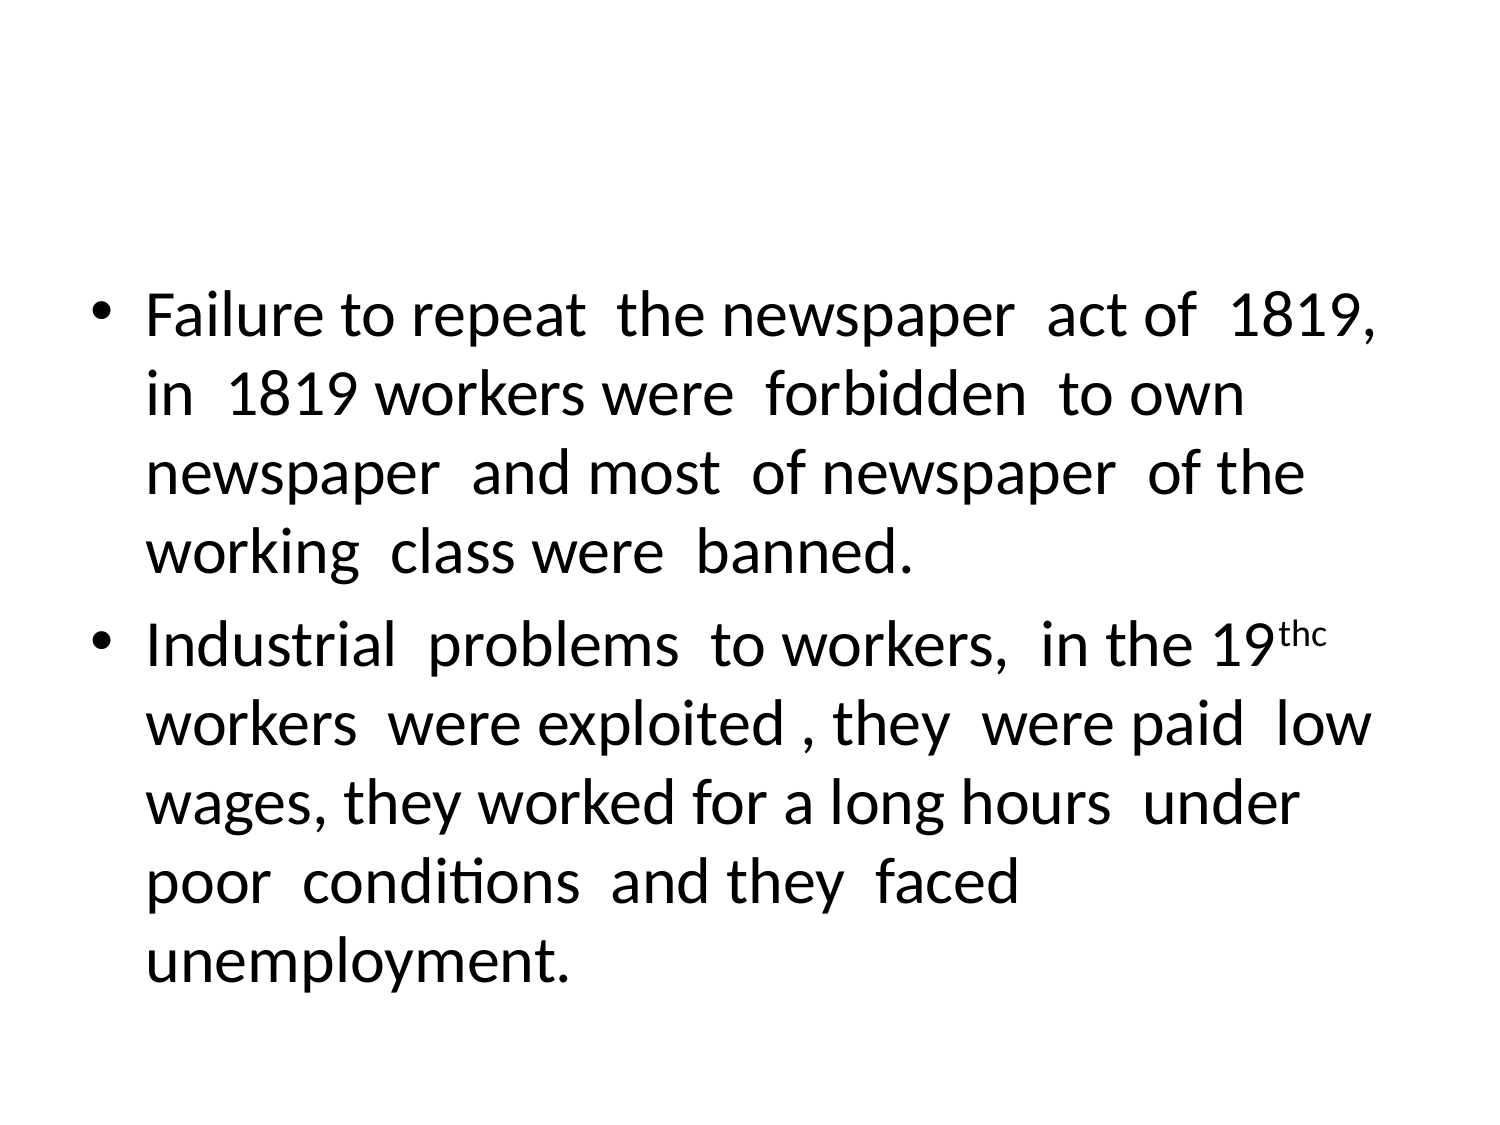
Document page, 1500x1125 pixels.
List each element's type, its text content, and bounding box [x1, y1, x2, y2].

list Failure to repeat the newspaper act of 1819, in 1819 workers were forbidden to own newspaper and most of newspaper of the working class were banned. Industrial problems to workers, in the 19thc workers were exploited , they were paid low wages, they worked for a long hours under poor conditions and they faced unemployment. [75, 262, 1425, 1005]
